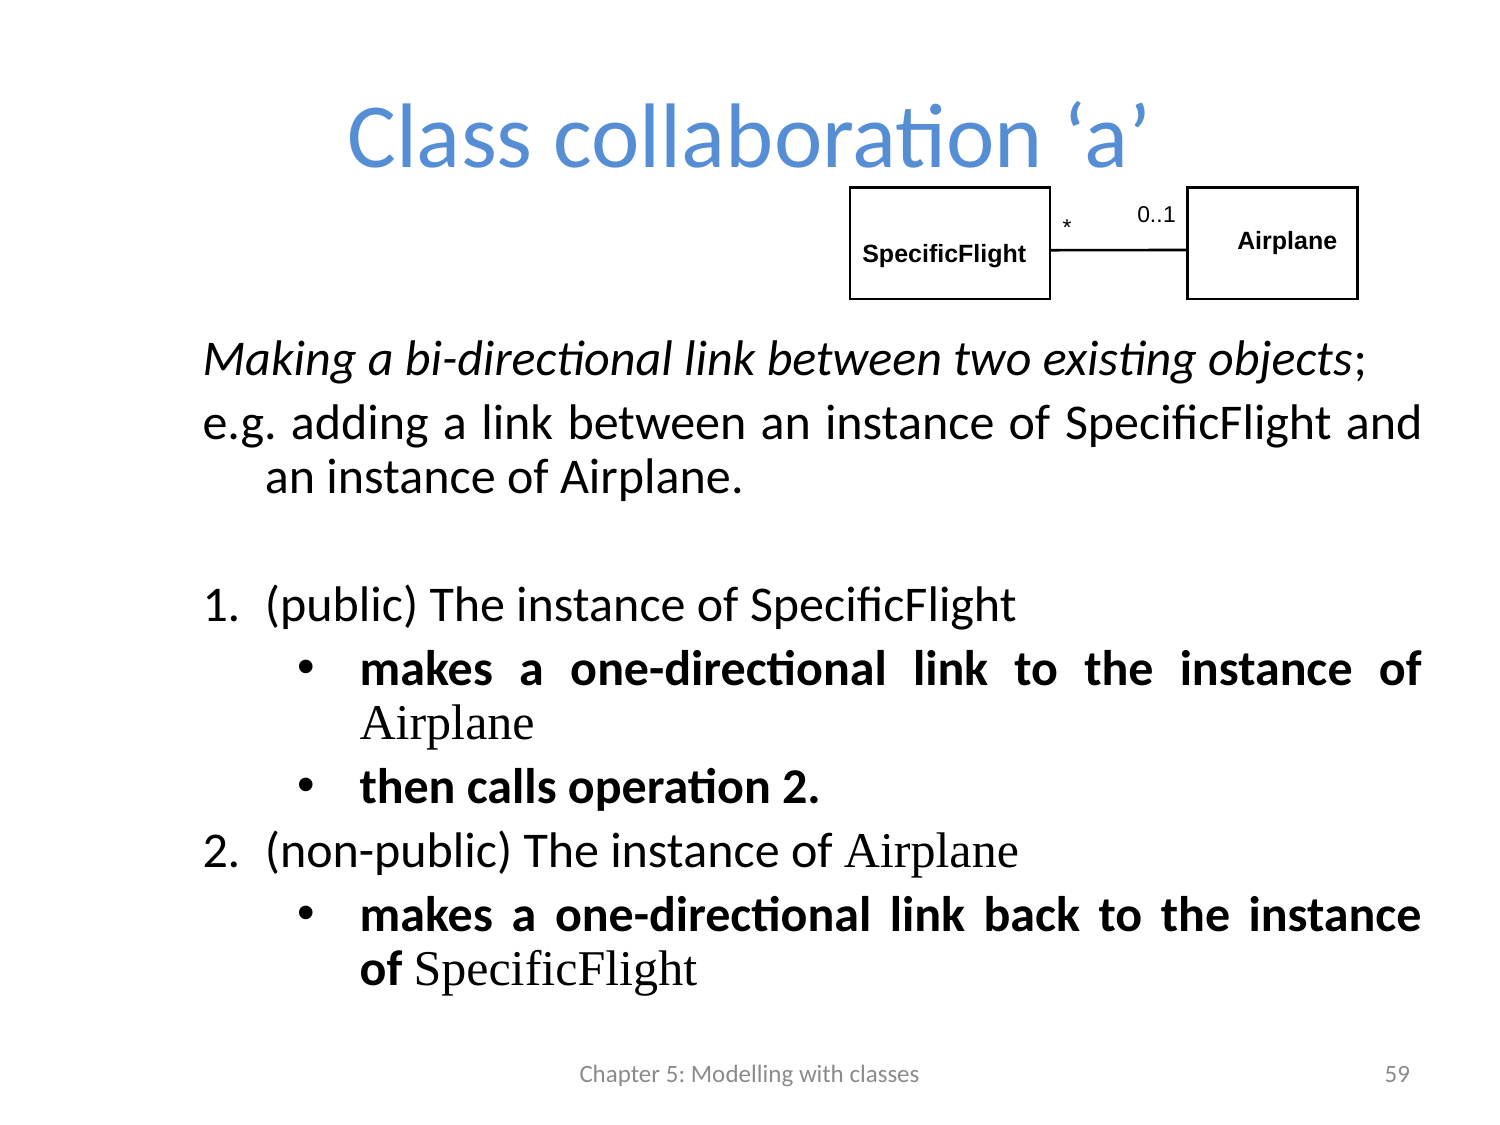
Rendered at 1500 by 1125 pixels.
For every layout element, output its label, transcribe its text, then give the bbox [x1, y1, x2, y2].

list Making a bi-directional link between two existing objects; e.g. adding a link between an instance of SpecificFlight and an instance of Airplane. 1. (public) The instance of SpecificFlight makes a one-directional link to the instance of Airplane then calls operation 2. 2. (non-public) The instance of Airplane makes a one-directional link back to the instance of SpecificFlight [187, 324, 1438, 1000]
text_box 0..1 [1137, 200, 1176, 228]
slide_number 59 [1074, 1042, 1425, 1103]
text_box Airplane [1237, 224, 1338, 255]
text_box [849, 187, 1050, 300]
text_box * [1062, 212, 1109, 240]
text_box [1187, 187, 1358, 300]
title Class collaboration ‘a’ [75, 37, 1425, 225]
text_box SpecificFlight [862, 237, 1027, 268]
footer Chapter 5: Modelling with classes [512, 1042, 988, 1103]
